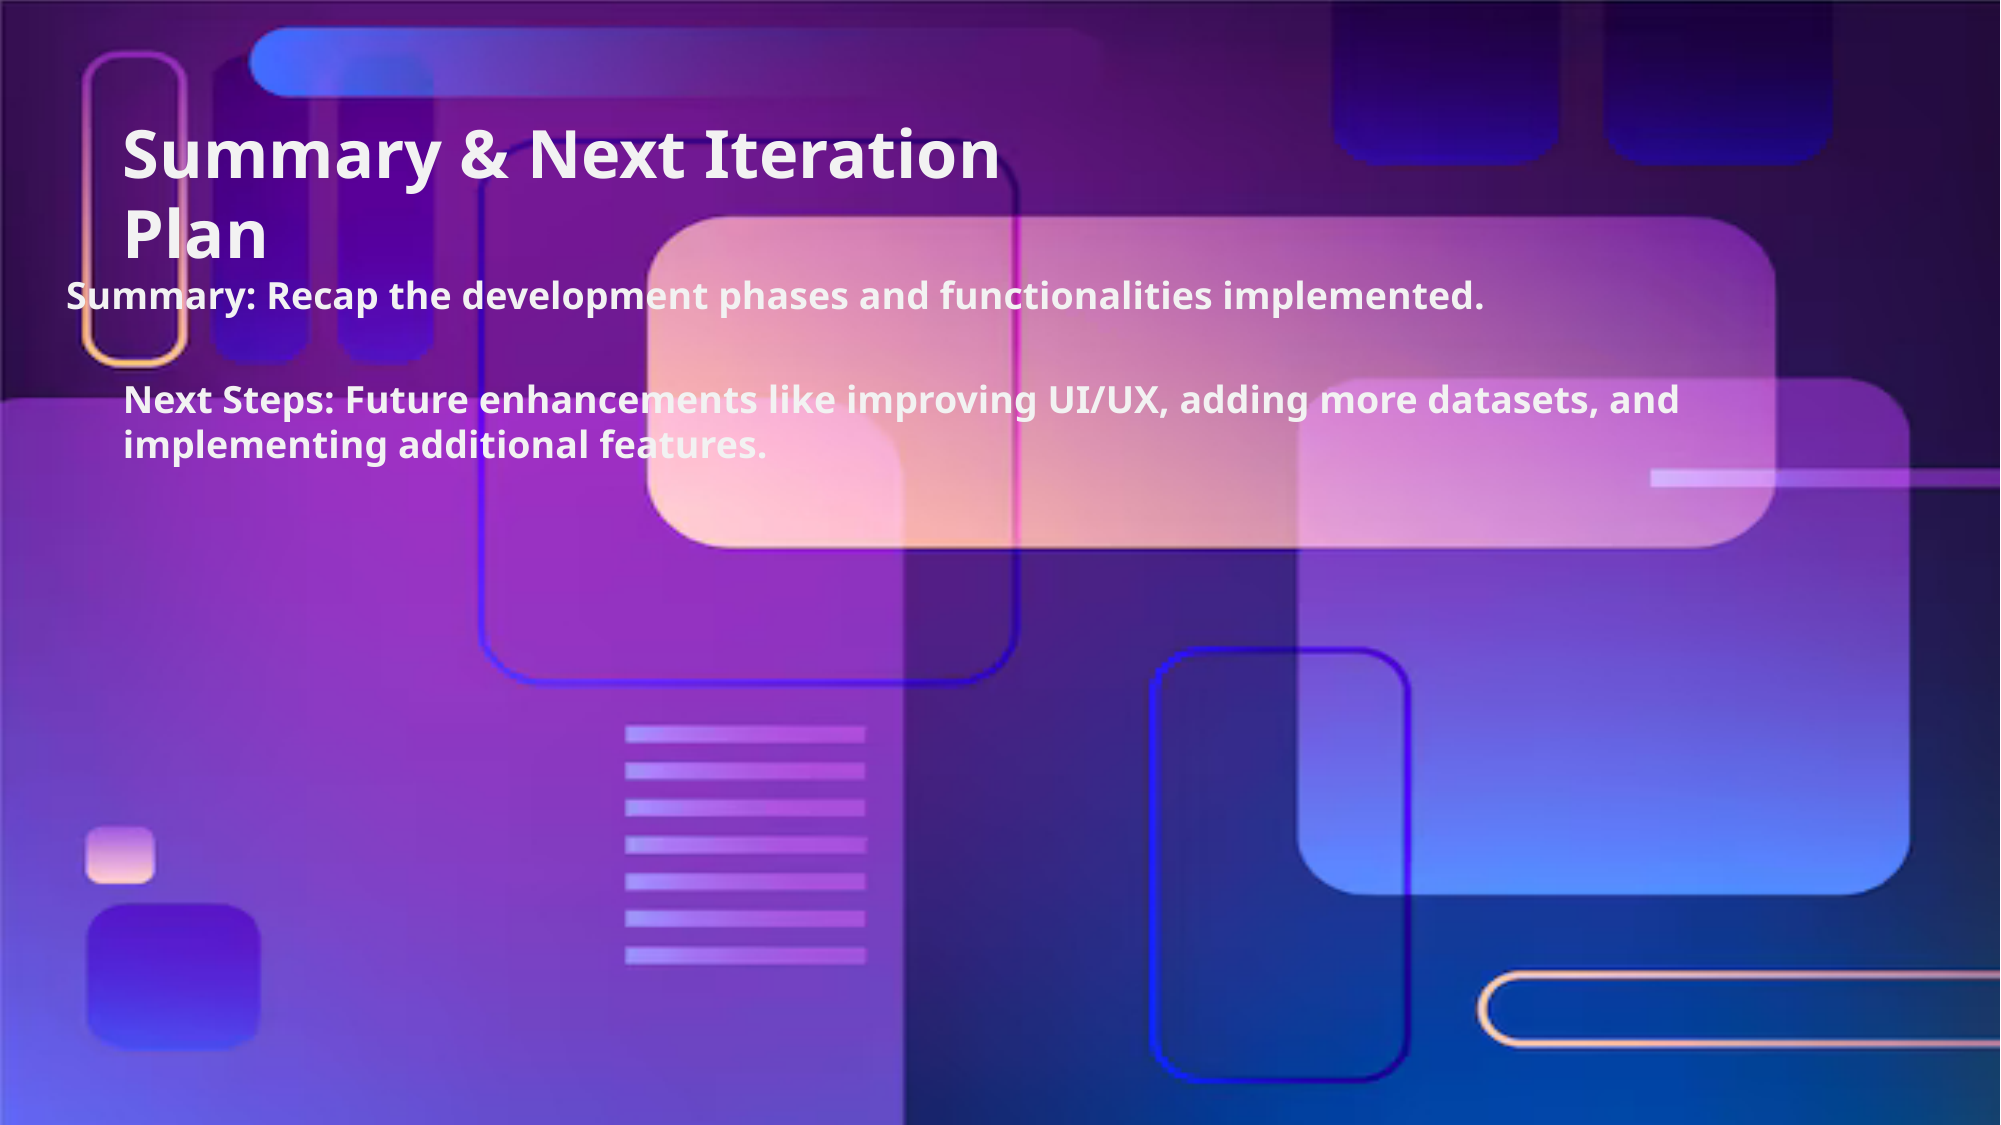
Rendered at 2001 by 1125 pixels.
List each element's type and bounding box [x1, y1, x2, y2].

text_box [107, 103, 1736, 476]
picture [0, 0, 2000, 1125]
